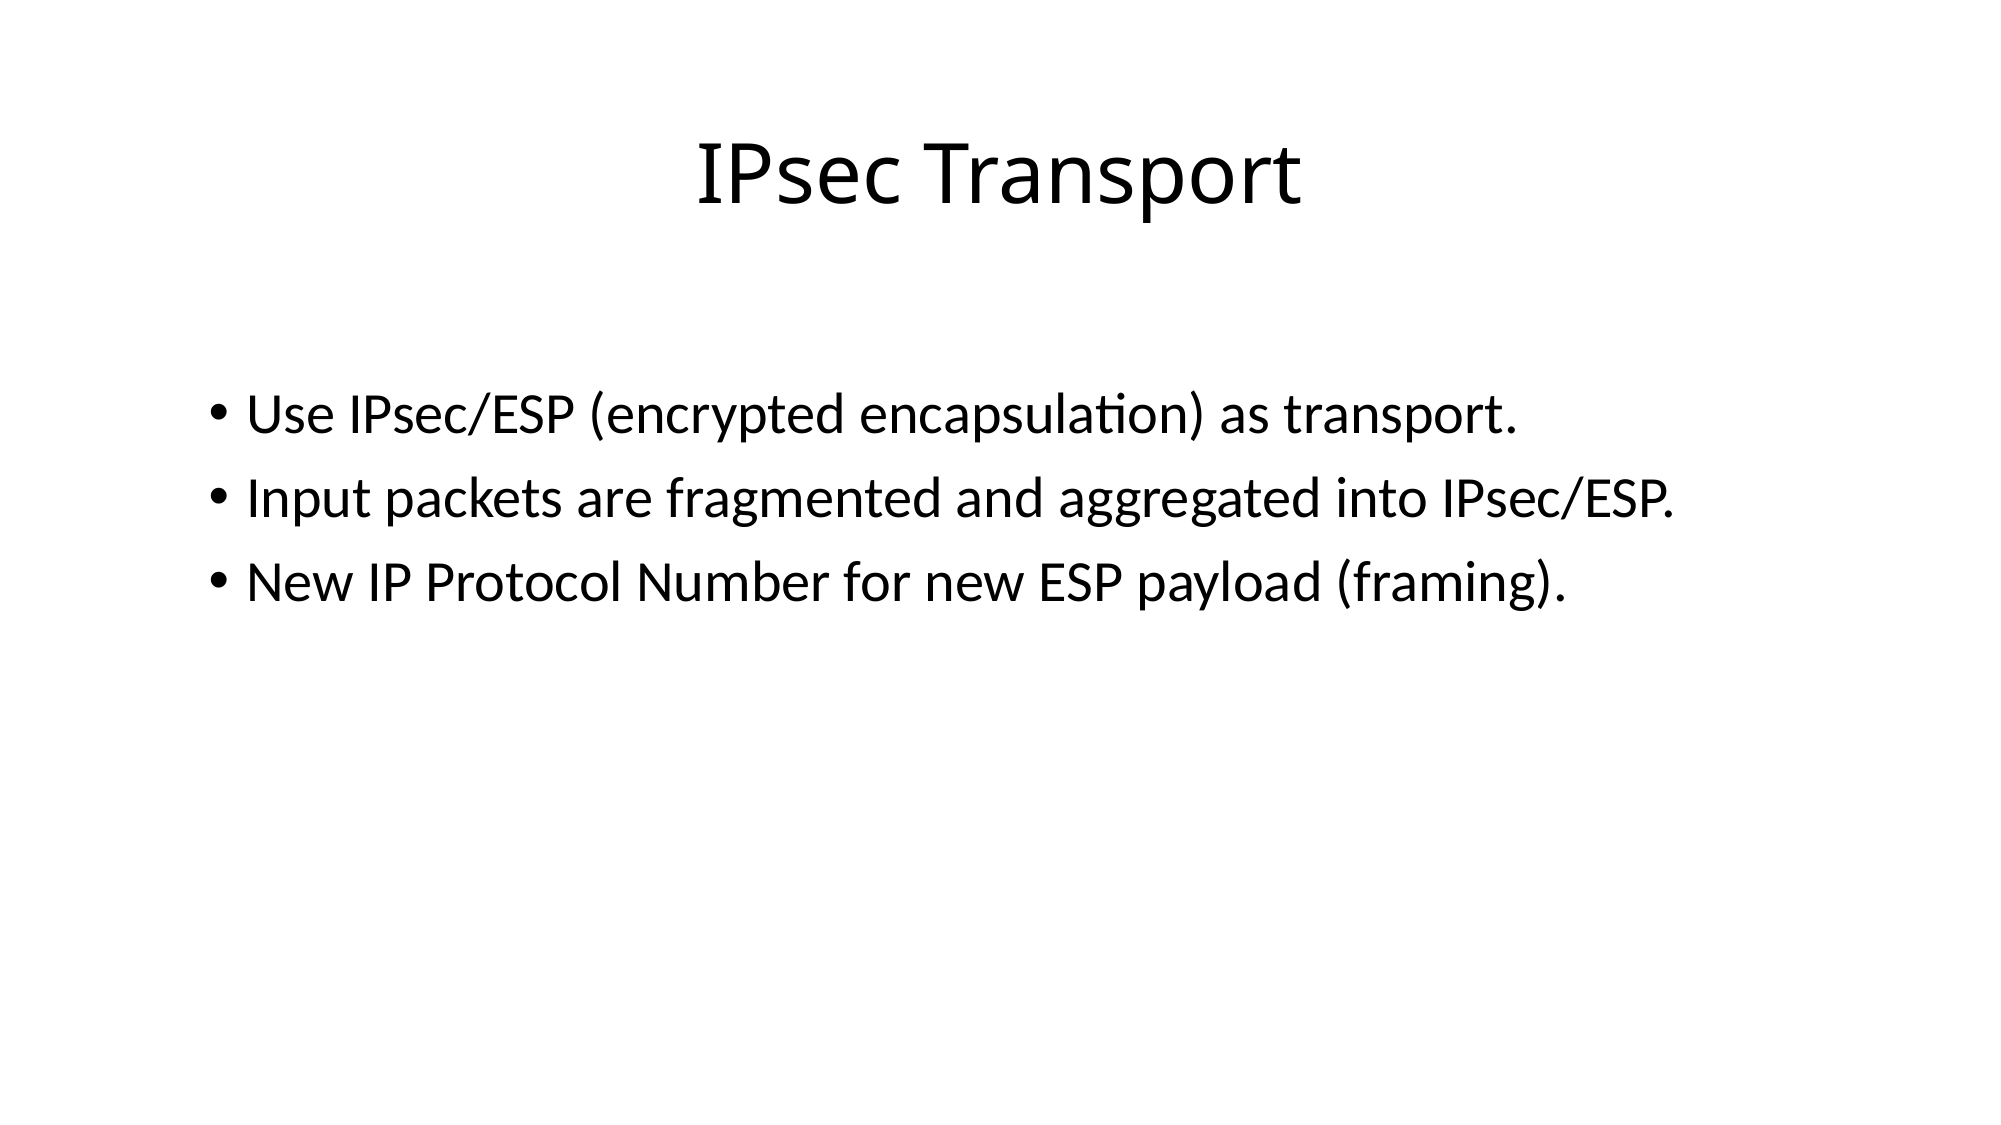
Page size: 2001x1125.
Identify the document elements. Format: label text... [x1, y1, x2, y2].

list Use IPsec/ESP (encrypted encapsulation) as transport. Input packets are fragmented and aggregated into IPsec/ESP. New IP Protocol Number for new ESP payload (framing). [193, 376, 1807, 819]
title IPsec Transport [193, 67, 1807, 285]
